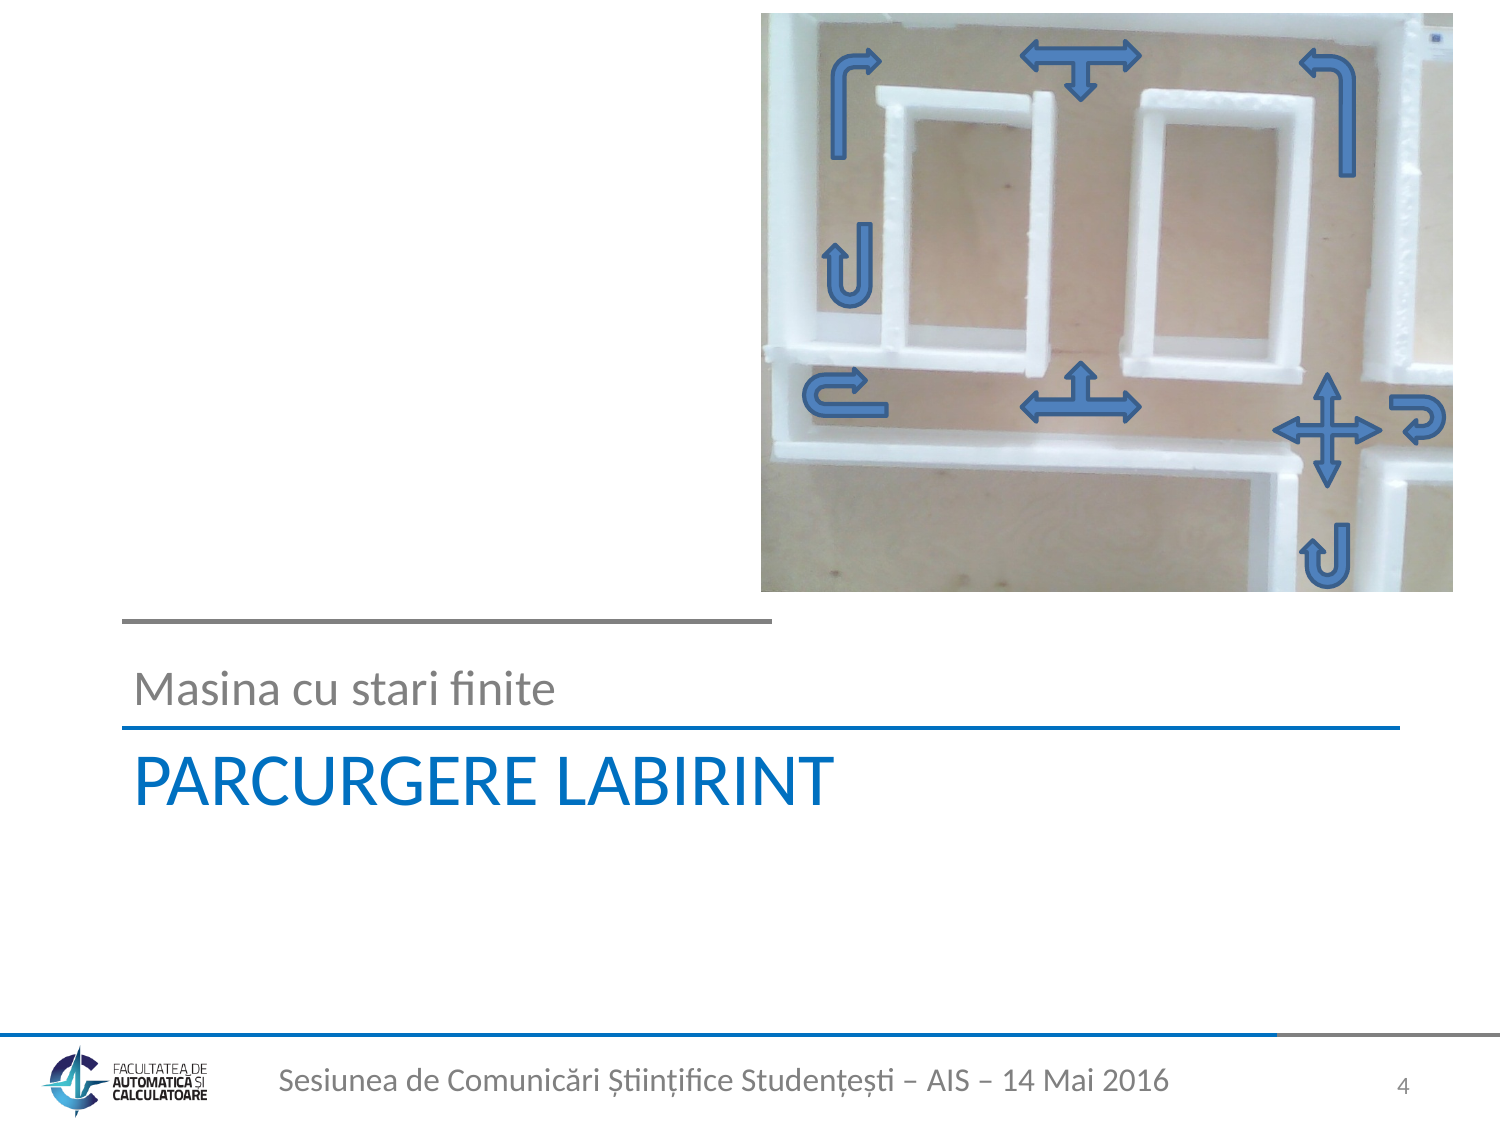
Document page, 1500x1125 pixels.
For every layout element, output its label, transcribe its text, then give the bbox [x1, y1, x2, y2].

picture [41, 1045, 207, 1118]
picture [761, 13, 1453, 592]
list Masina cu stari finite [118, 621, 1394, 723]
title Parcurgere Labirint [118, 723, 1394, 947]
